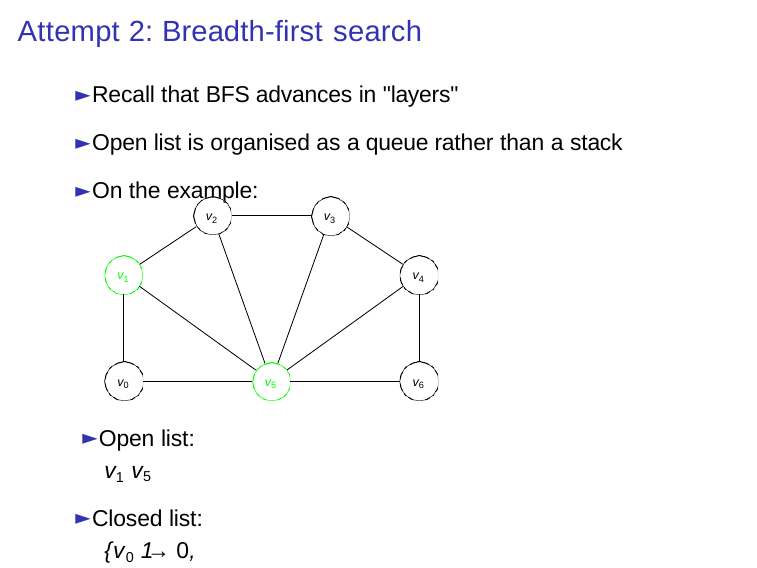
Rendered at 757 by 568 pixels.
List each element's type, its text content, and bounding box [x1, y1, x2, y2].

text_box [399, 361, 439, 401]
text_box [104, 361, 144, 401]
text_box [311, 196, 350, 236]
text_box ► Open list: v1 v5 ► Closed list: {v0 1→ 0, v1 1→ 1, v5 1→ 1} [73, 410, 359, 568]
text_box [104, 255, 143, 295]
text_box [193, 196, 232, 236]
text_box v5 [262, 368, 280, 391]
text_box v6 [410, 368, 427, 391]
text_box v4 [410, 262, 427, 285]
text_box [399, 255, 439, 295]
text_box [252, 362, 291, 401]
text_box ► Recall that BFS advances in "layers" ► Open list is organised as a queue rather than a stack ► On the example: [73, 59, 638, 206]
text_box v1 [115, 262, 132, 285]
text_box v2 [203, 203, 220, 226]
text_box v0 [115, 368, 132, 391]
title Attempt 2: Breadth-first search [15, 9, 428, 108]
text_box v3 [321, 203, 339, 225]
